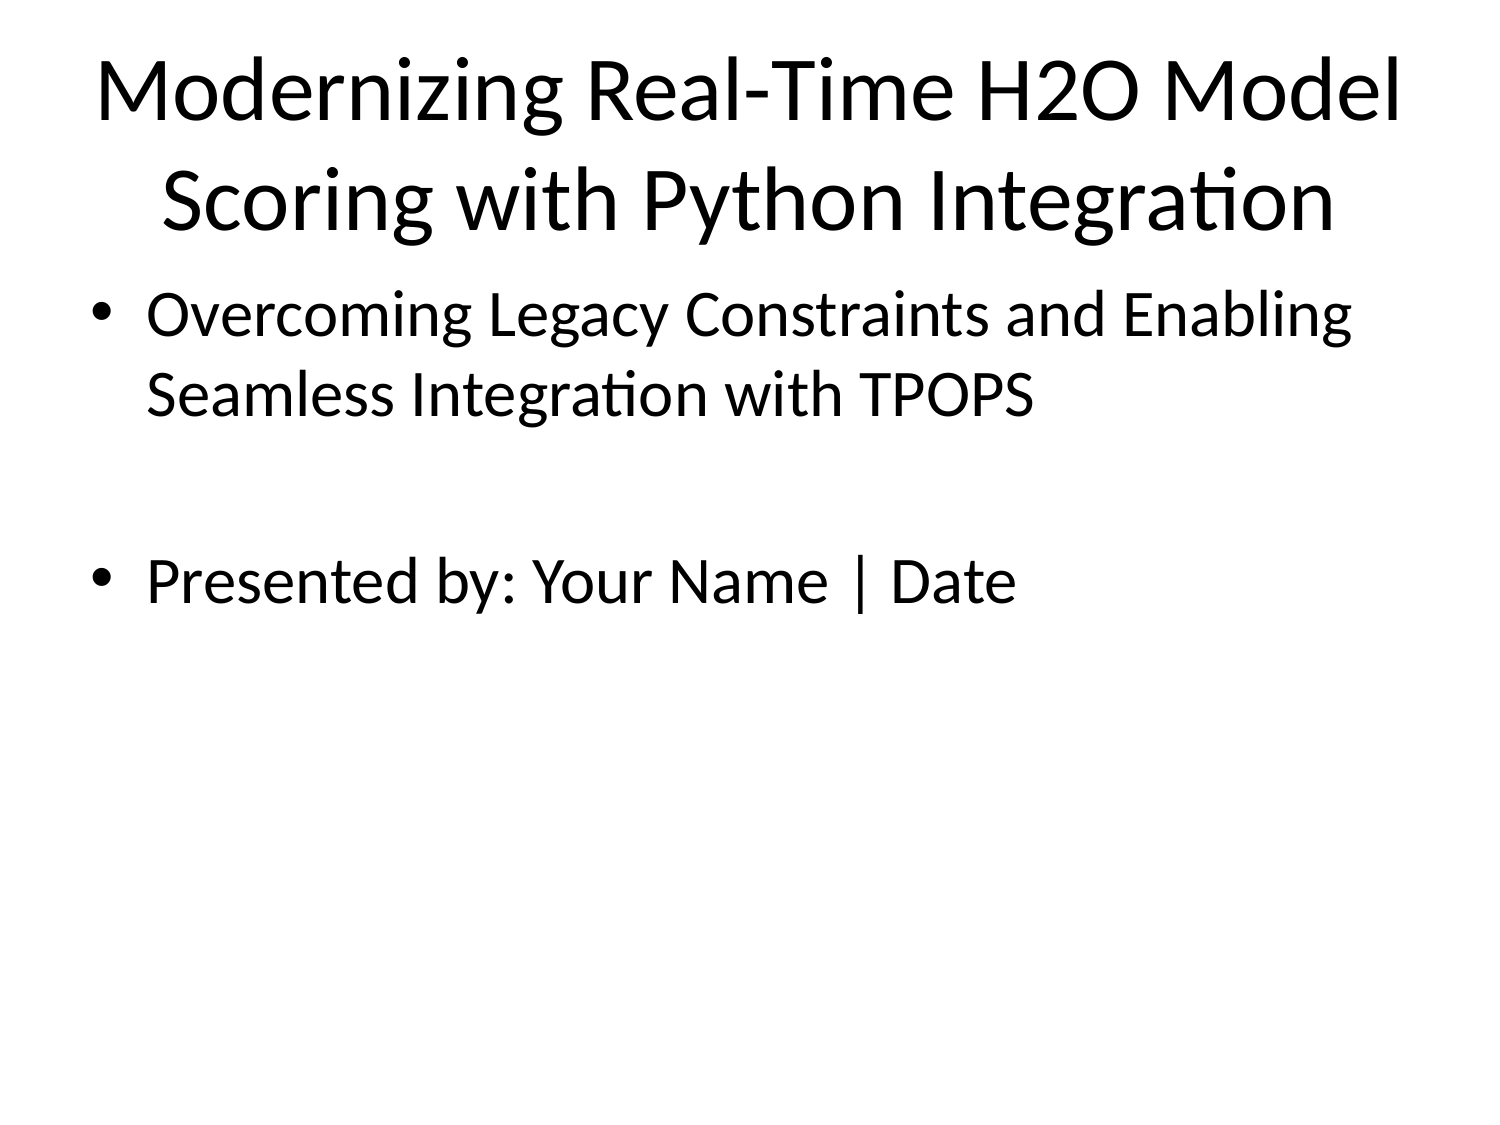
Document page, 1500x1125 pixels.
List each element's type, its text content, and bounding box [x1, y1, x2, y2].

title Modernizing Real-Time H2O Model Scoring with Python Integration [75, 45, 1425, 233]
list Overcoming Legacy Constraints and Enabling Seamless Integration with TPOPS Presented by: Your Name | Date [75, 262, 1425, 1005]
